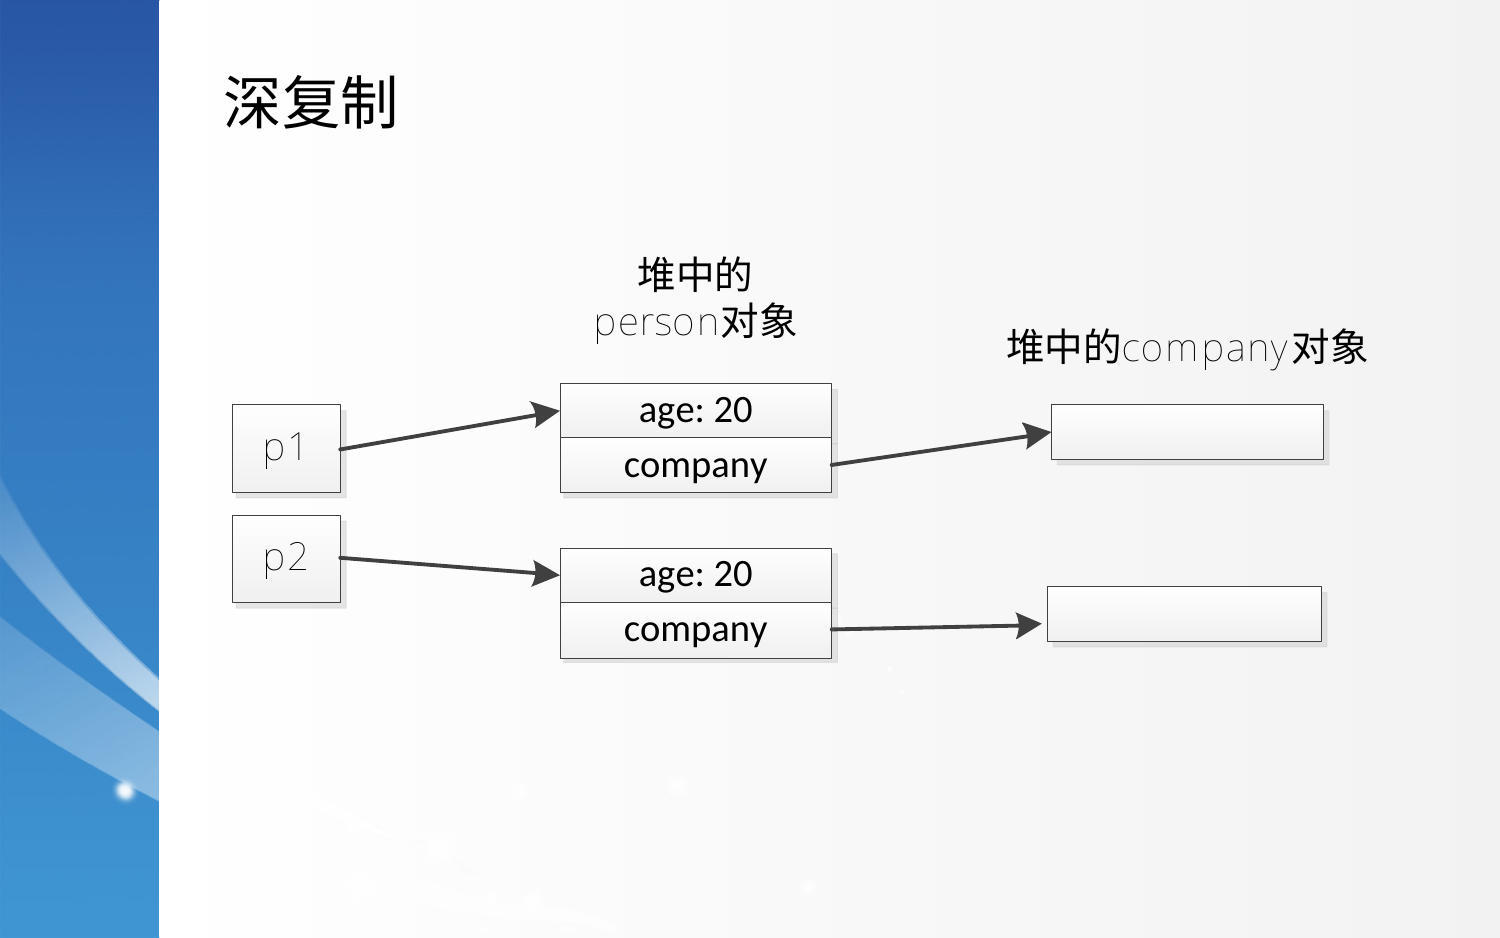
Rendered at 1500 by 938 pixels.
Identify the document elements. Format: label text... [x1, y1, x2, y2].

picture [0, 0, 1379, 938]
text_box 深复制 [208, 5, 1370, 162]
text_box [230, 529, 1429, 938]
